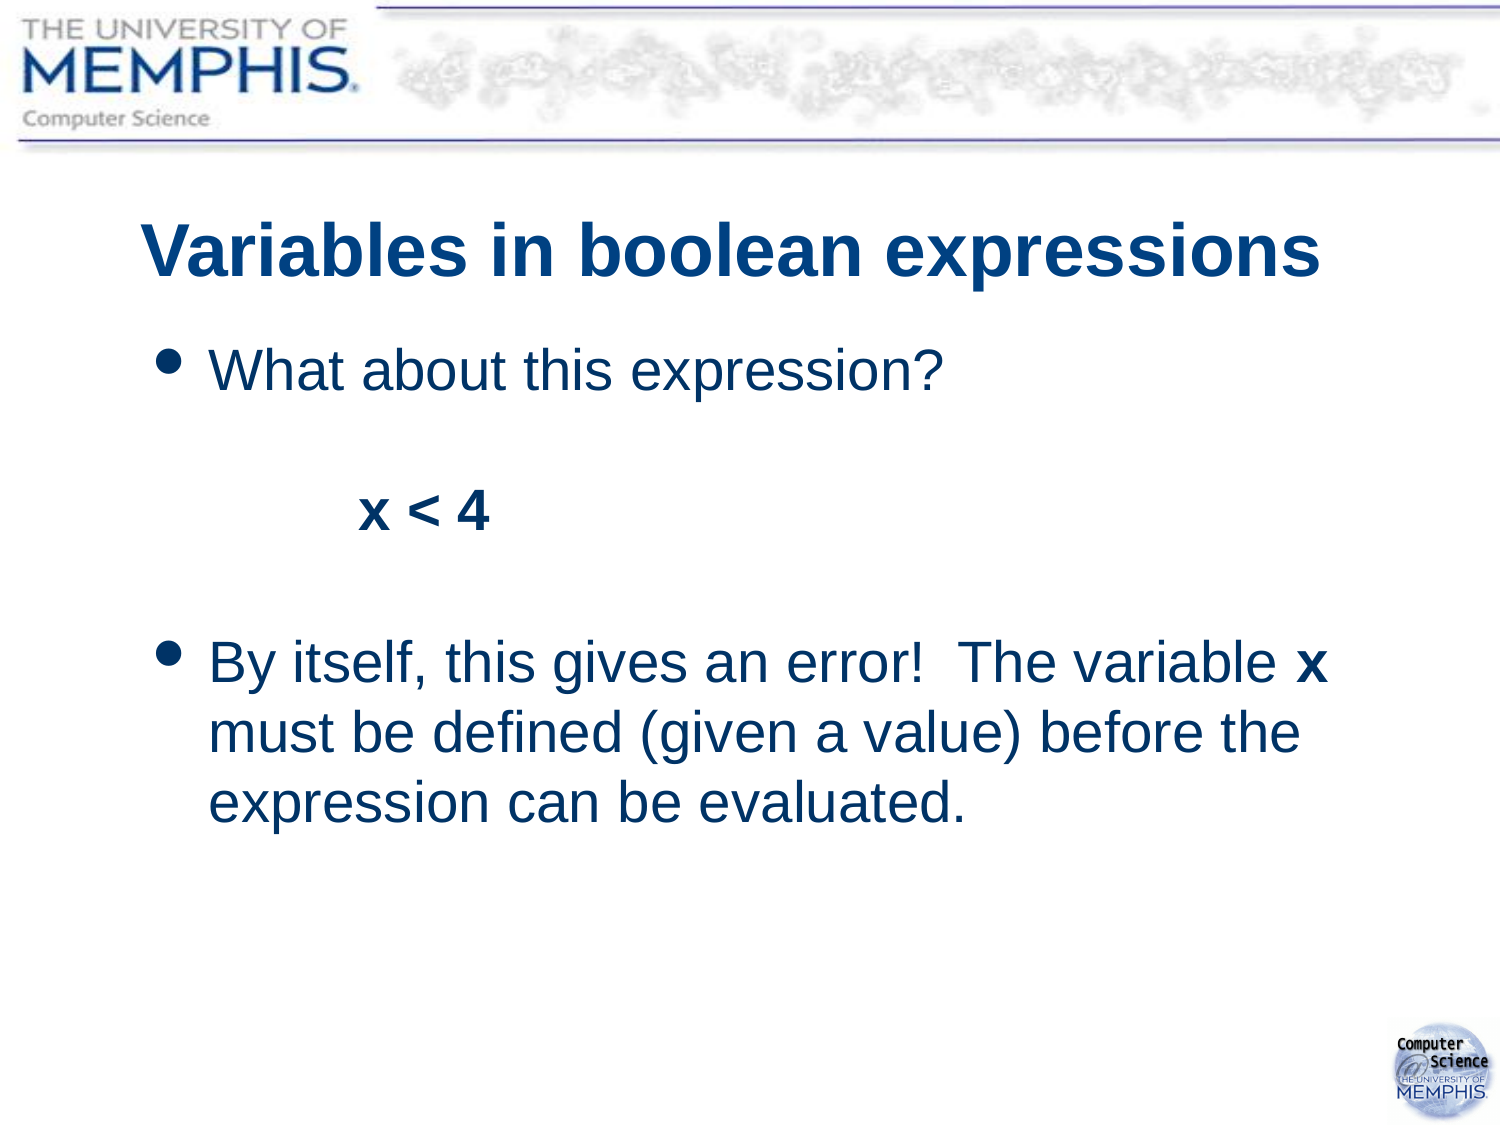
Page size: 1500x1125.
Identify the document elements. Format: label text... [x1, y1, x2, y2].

list What about this expression? x < 4 By itself, this gives an error! The variable x must be defined (given a value) before the expression can be evaluated. [137, 324, 1400, 999]
picture [0, 0, 1500, 163]
picture [1387, 1017, 1500, 1125]
title Variables in boolean expressions [124, 162, 1426, 301]
